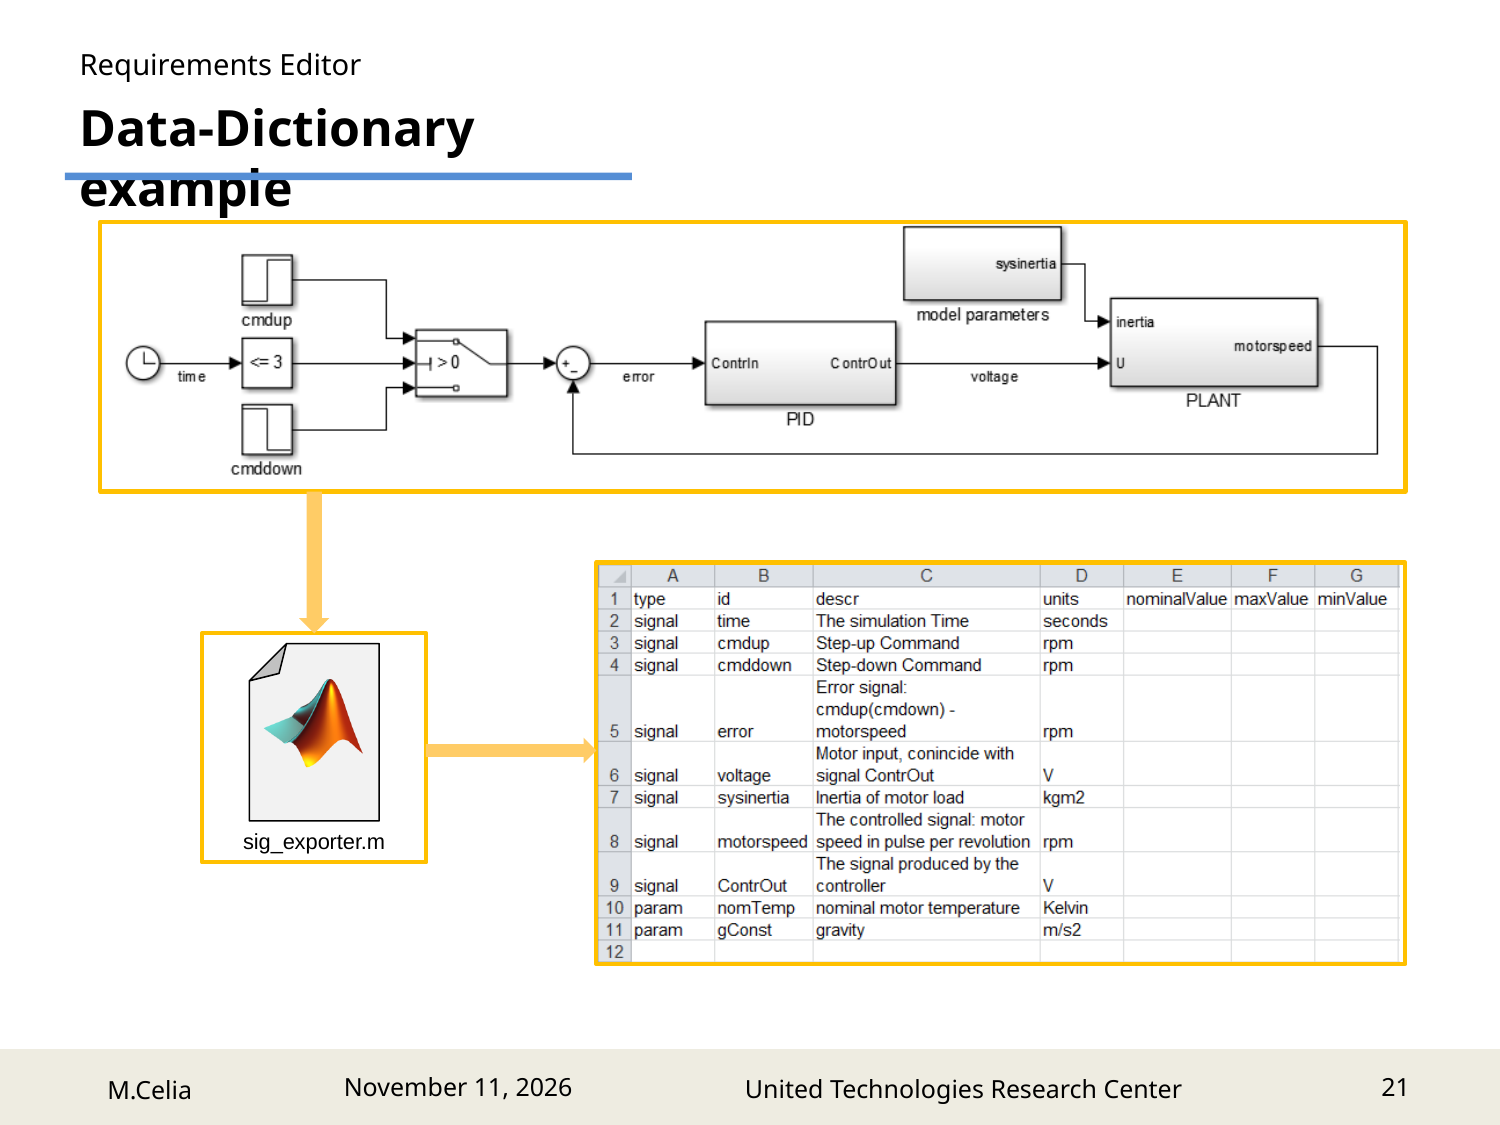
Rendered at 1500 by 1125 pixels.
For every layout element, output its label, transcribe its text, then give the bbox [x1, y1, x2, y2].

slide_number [289, 1051, 628, 1125]
text_box Requirements Editor [64, 38, 459, 89]
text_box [201, 633, 463, 863]
text_box Data-Dictionary example [64, 89, 656, 225]
slide_number 21 [1074, 1051, 1425, 1125]
text_box [0, 1049, 1500, 1125]
text_box M.Celia [92, 1066, 262, 1112]
text_box [63, 171, 634, 182]
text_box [100, 221, 1406, 492]
footer United Technologies Research Center [726, 1051, 1074, 1125]
text_box [297, 500, 332, 631]
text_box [596, 562, 1406, 965]
text_box [467, 735, 591, 766]
